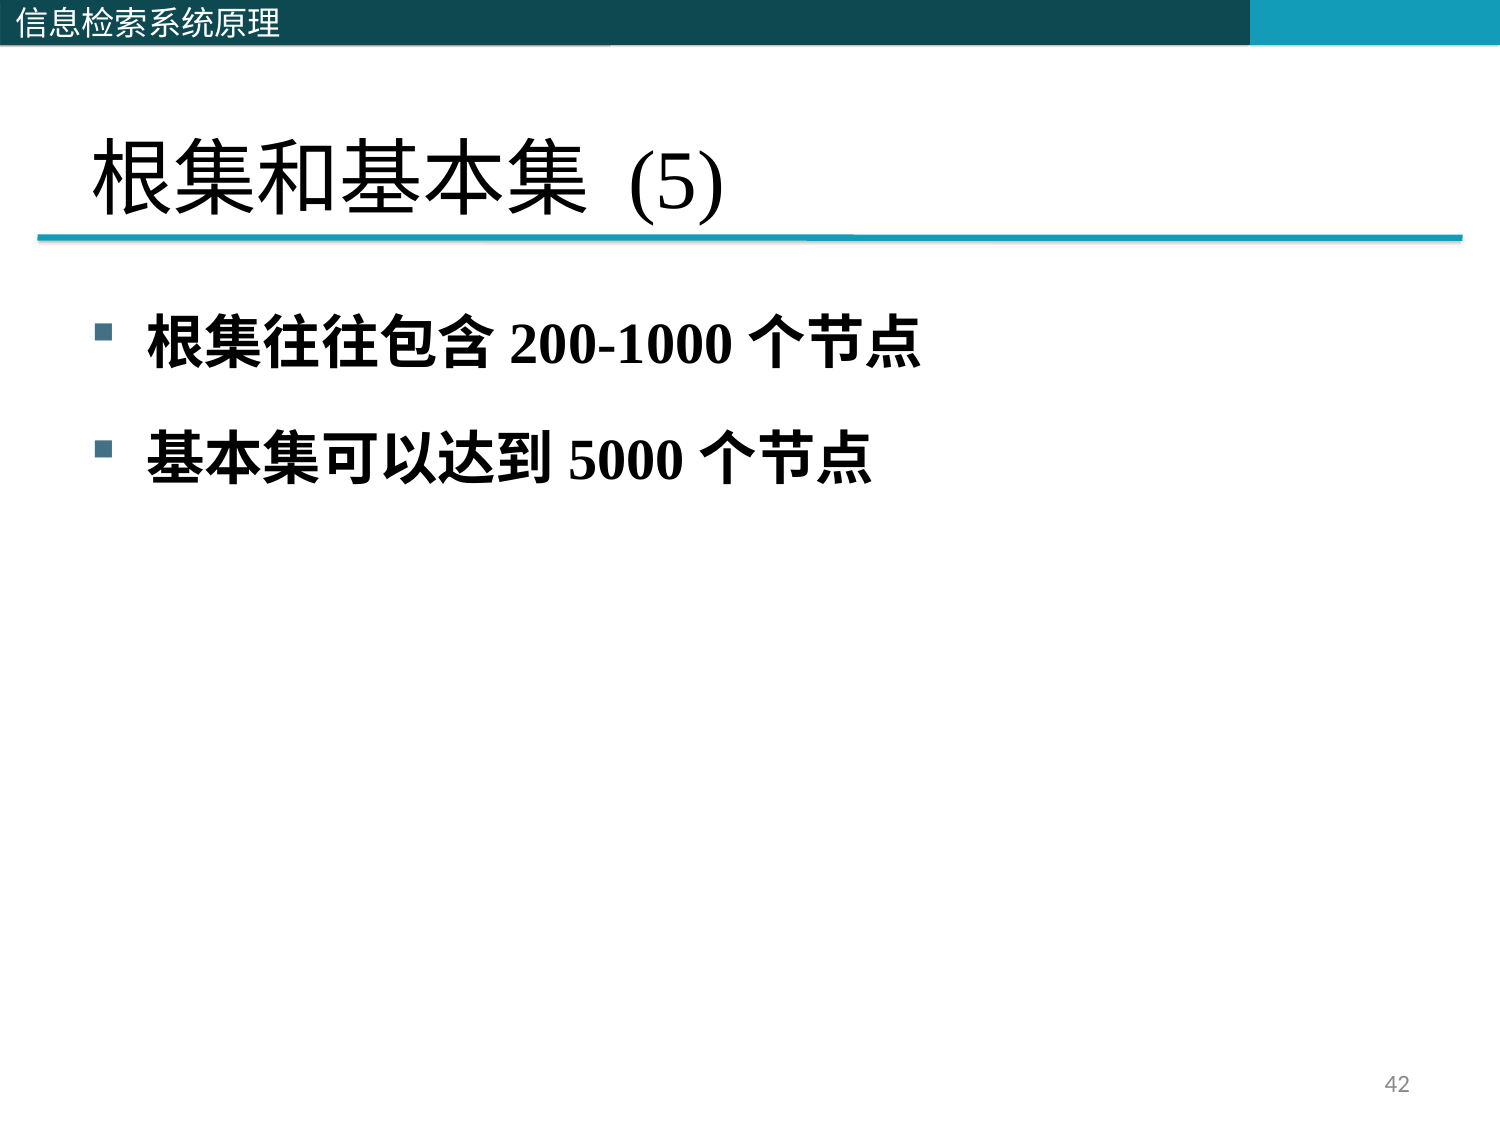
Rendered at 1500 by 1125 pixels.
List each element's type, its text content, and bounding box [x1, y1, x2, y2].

title 根集和基本集 (5) [75, 45, 1425, 233]
list 根集往往包含200-1000个节点 基本集可以达到5000个节点 [75, 262, 1425, 1075]
slide_number 42 [1074, 1062, 1425, 1103]
